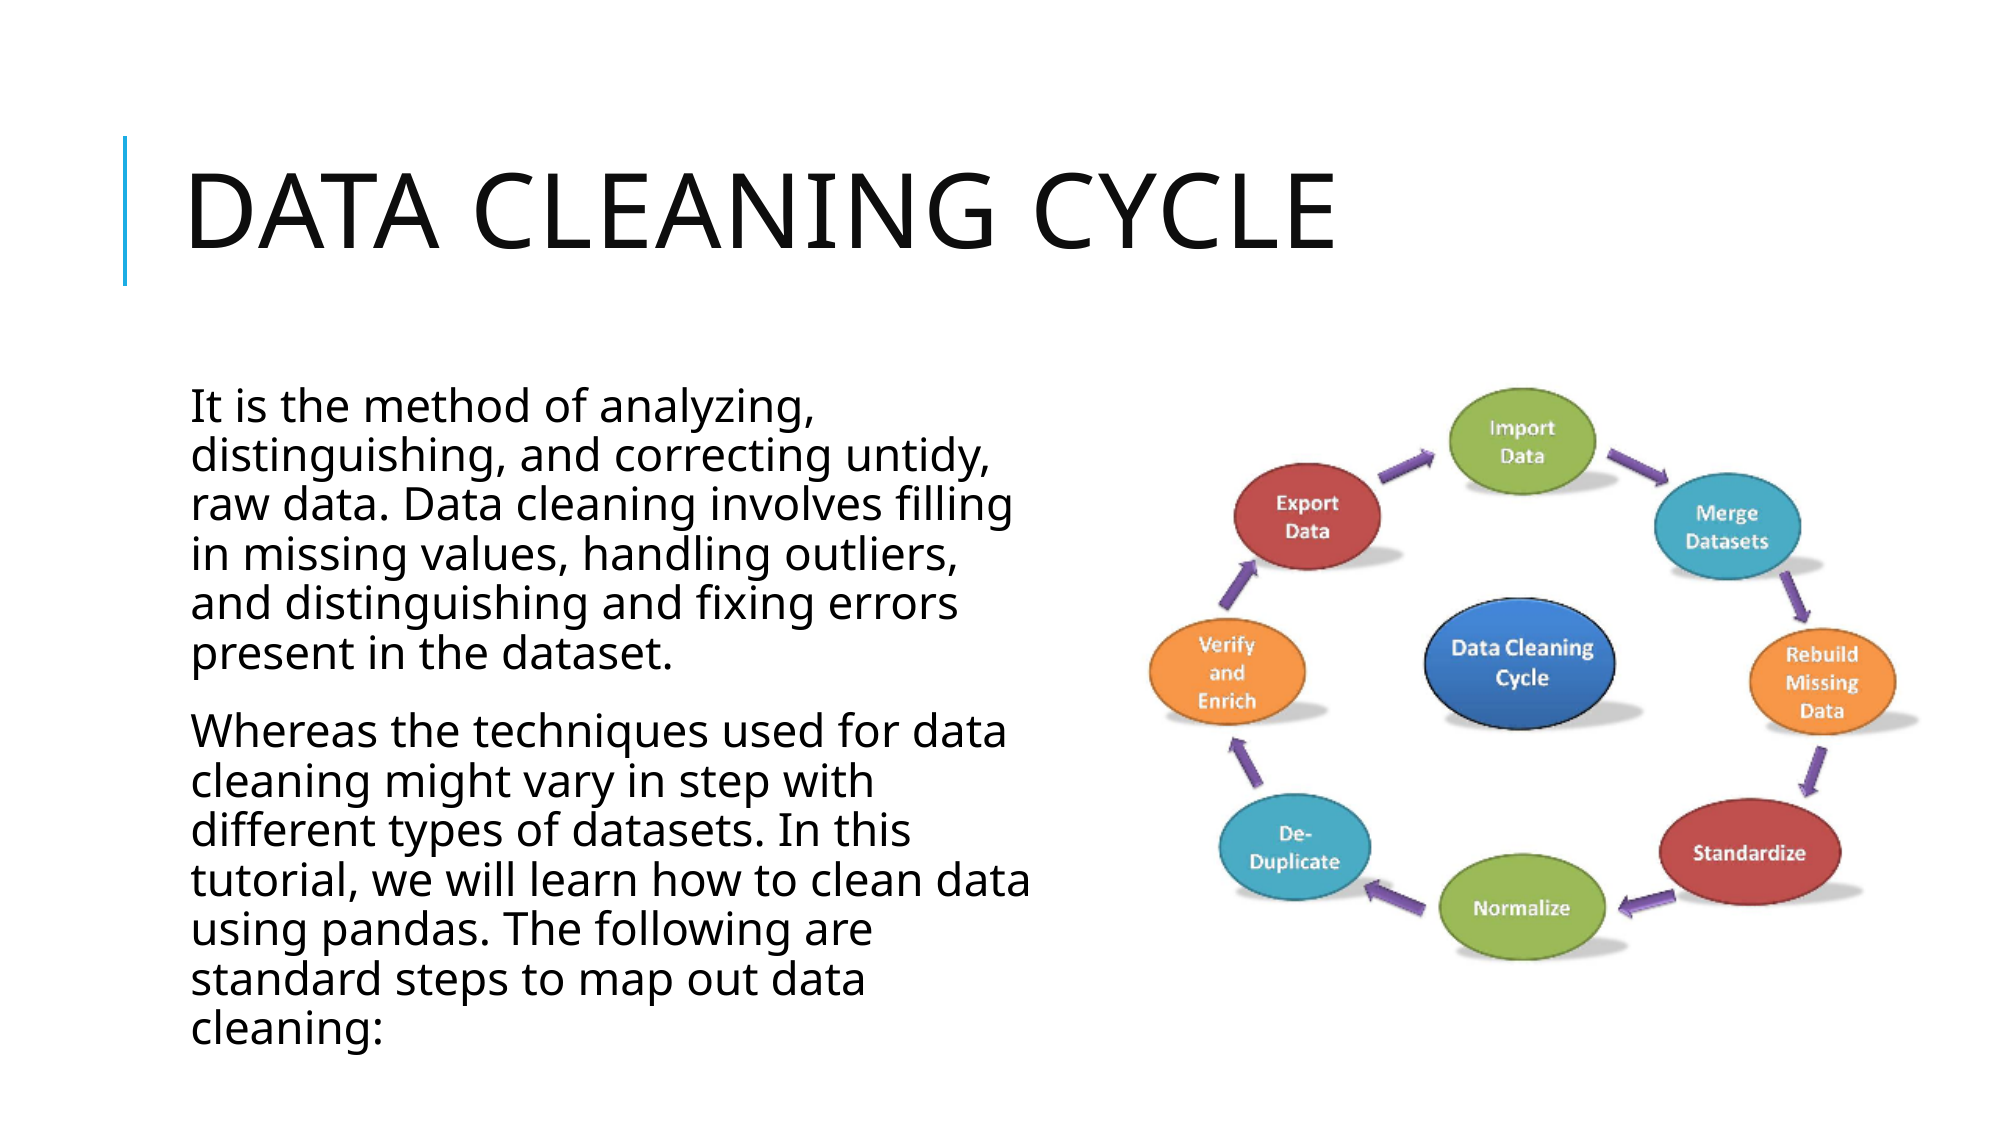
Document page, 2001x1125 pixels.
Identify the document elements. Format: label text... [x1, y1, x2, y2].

picture [1062, 374, 2000, 976]
title Data Cleaning Cycle [168, 96, 1763, 342]
list It is the method of analyzing, distinguishing, and correcting untidy, raw data. Data cleaning involves filling in missing values, handling outliers, and distinguishing and fixing errors present in the dataset. Whereas the techniques used for data cleaning might vary in step with different types of datasets. In this tutorial, we will learn how to clean data using pandas. The following are standard steps to map out data cleaning: [168, 375, 1043, 1035]
